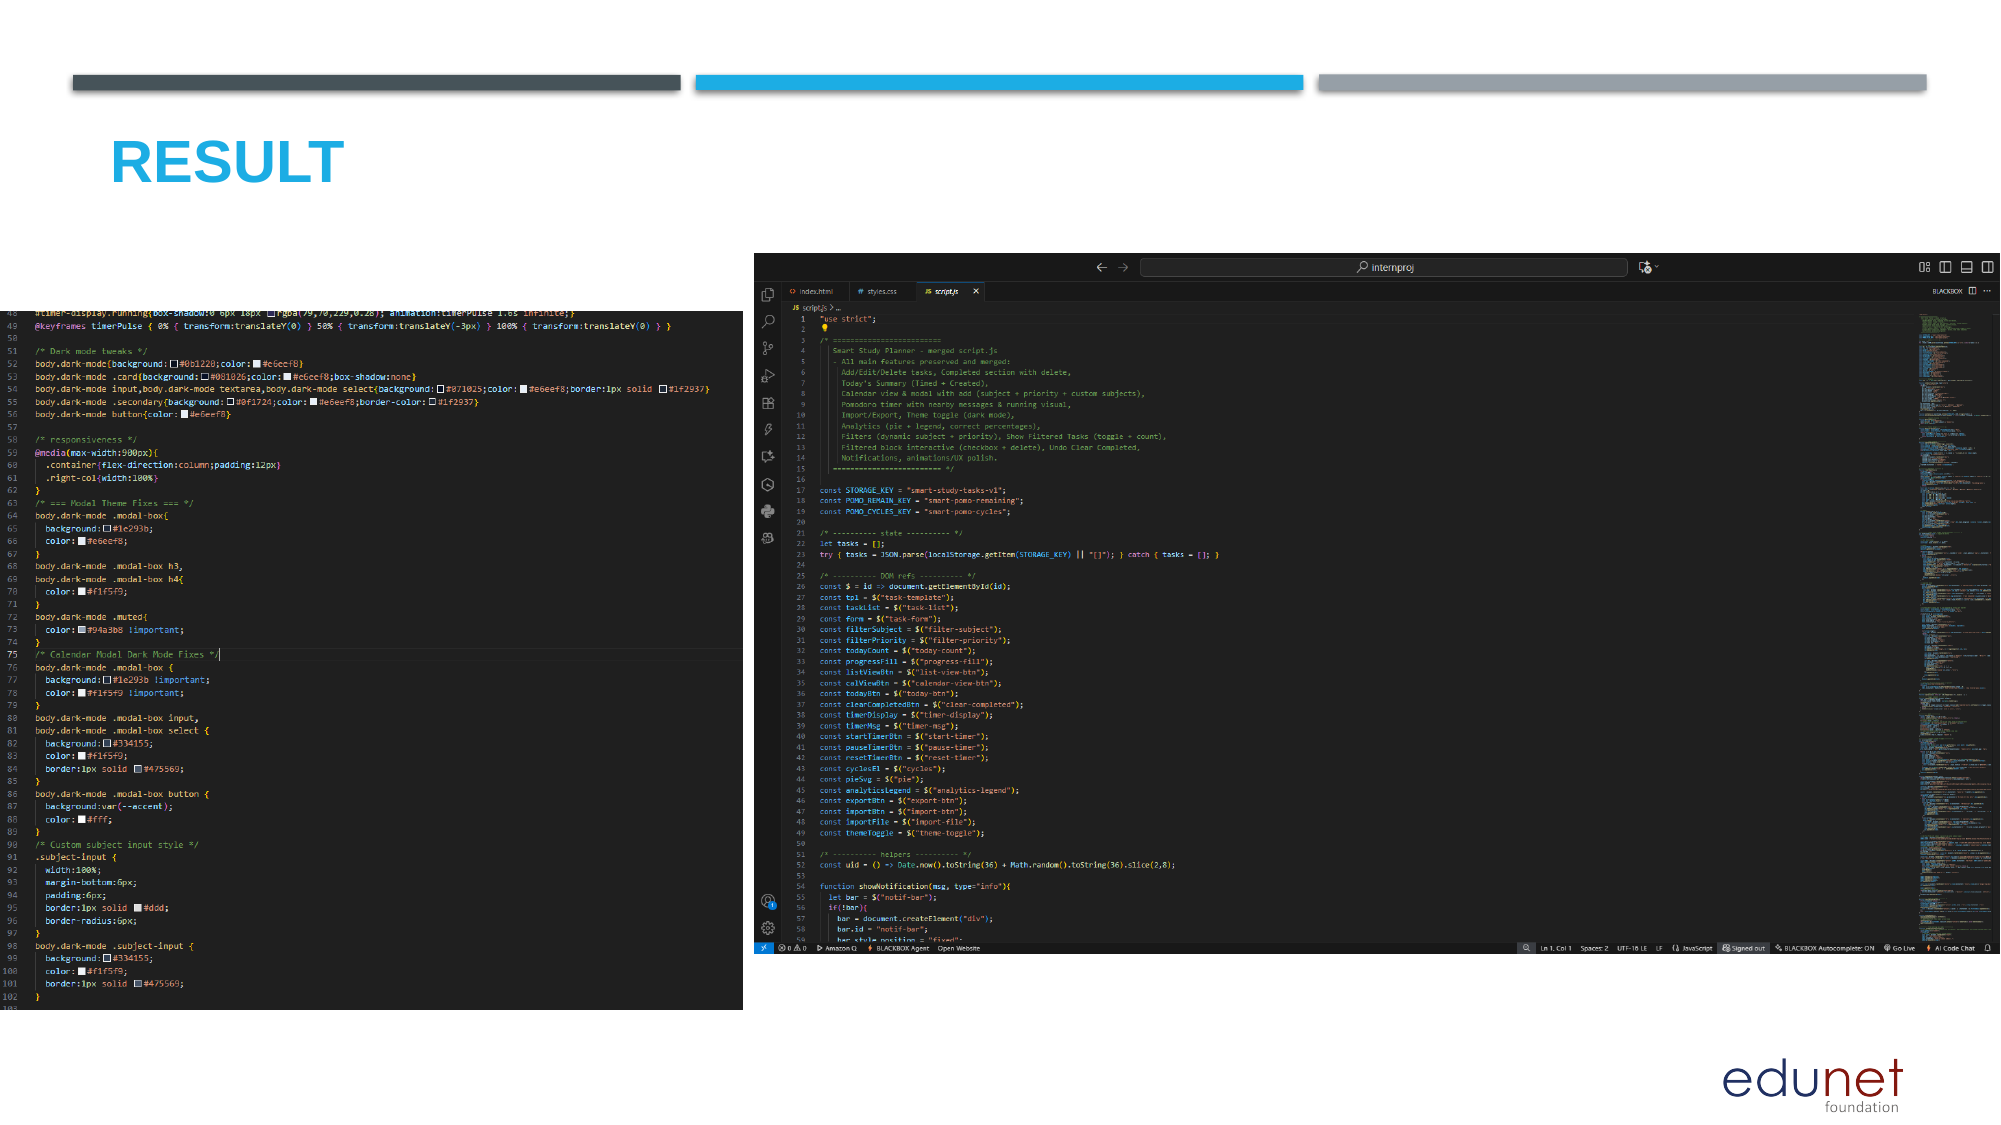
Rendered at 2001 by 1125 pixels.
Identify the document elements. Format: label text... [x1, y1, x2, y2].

picture [754, 252, 2000, 954]
picture [1719, 1056, 1905, 1116]
picture [0, 310, 743, 1011]
title Result [95, 115, 1905, 203]
